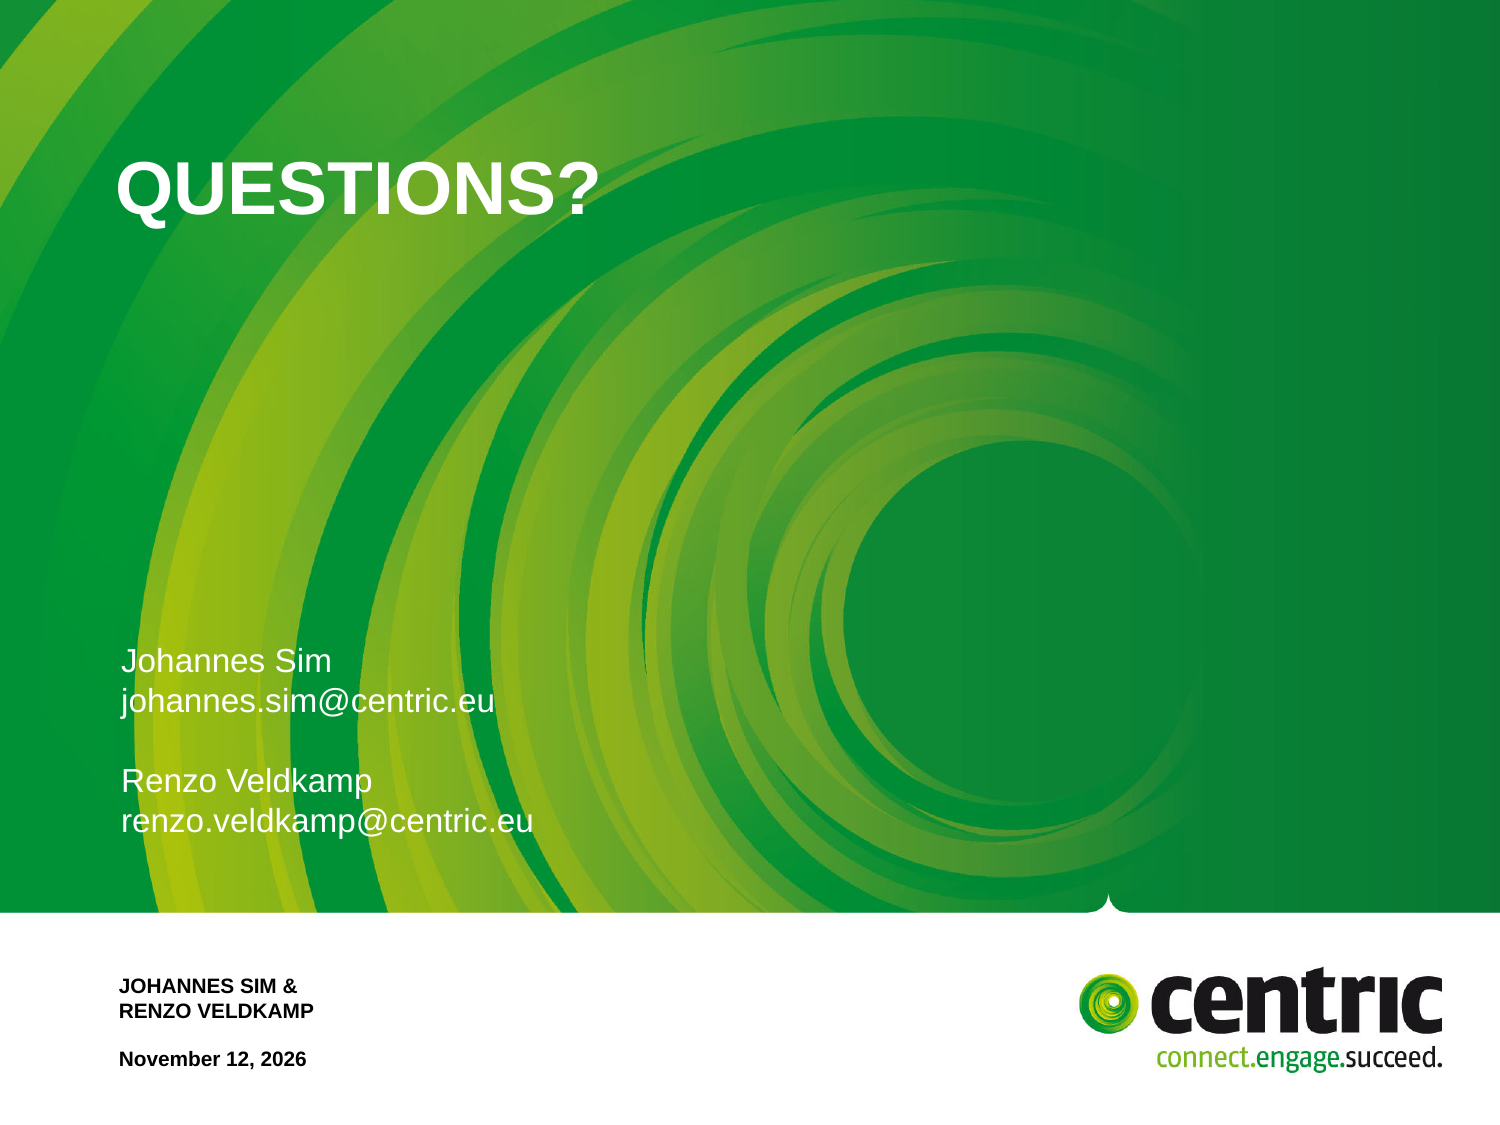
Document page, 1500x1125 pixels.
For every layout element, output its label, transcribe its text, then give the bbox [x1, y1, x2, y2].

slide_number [104, 1040, 455, 1075]
text_box Johannes Sim johannes.sim@centric.eu Renzo Veldkamp renzo.veldkamp@centric.eu [106, 631, 550, 847]
picture [0, 0, 1500, 1125]
footer Johannes Sim & Renzo veldkamp [104, 959, 454, 1037]
title Questions? [100, 106, 1376, 348]
